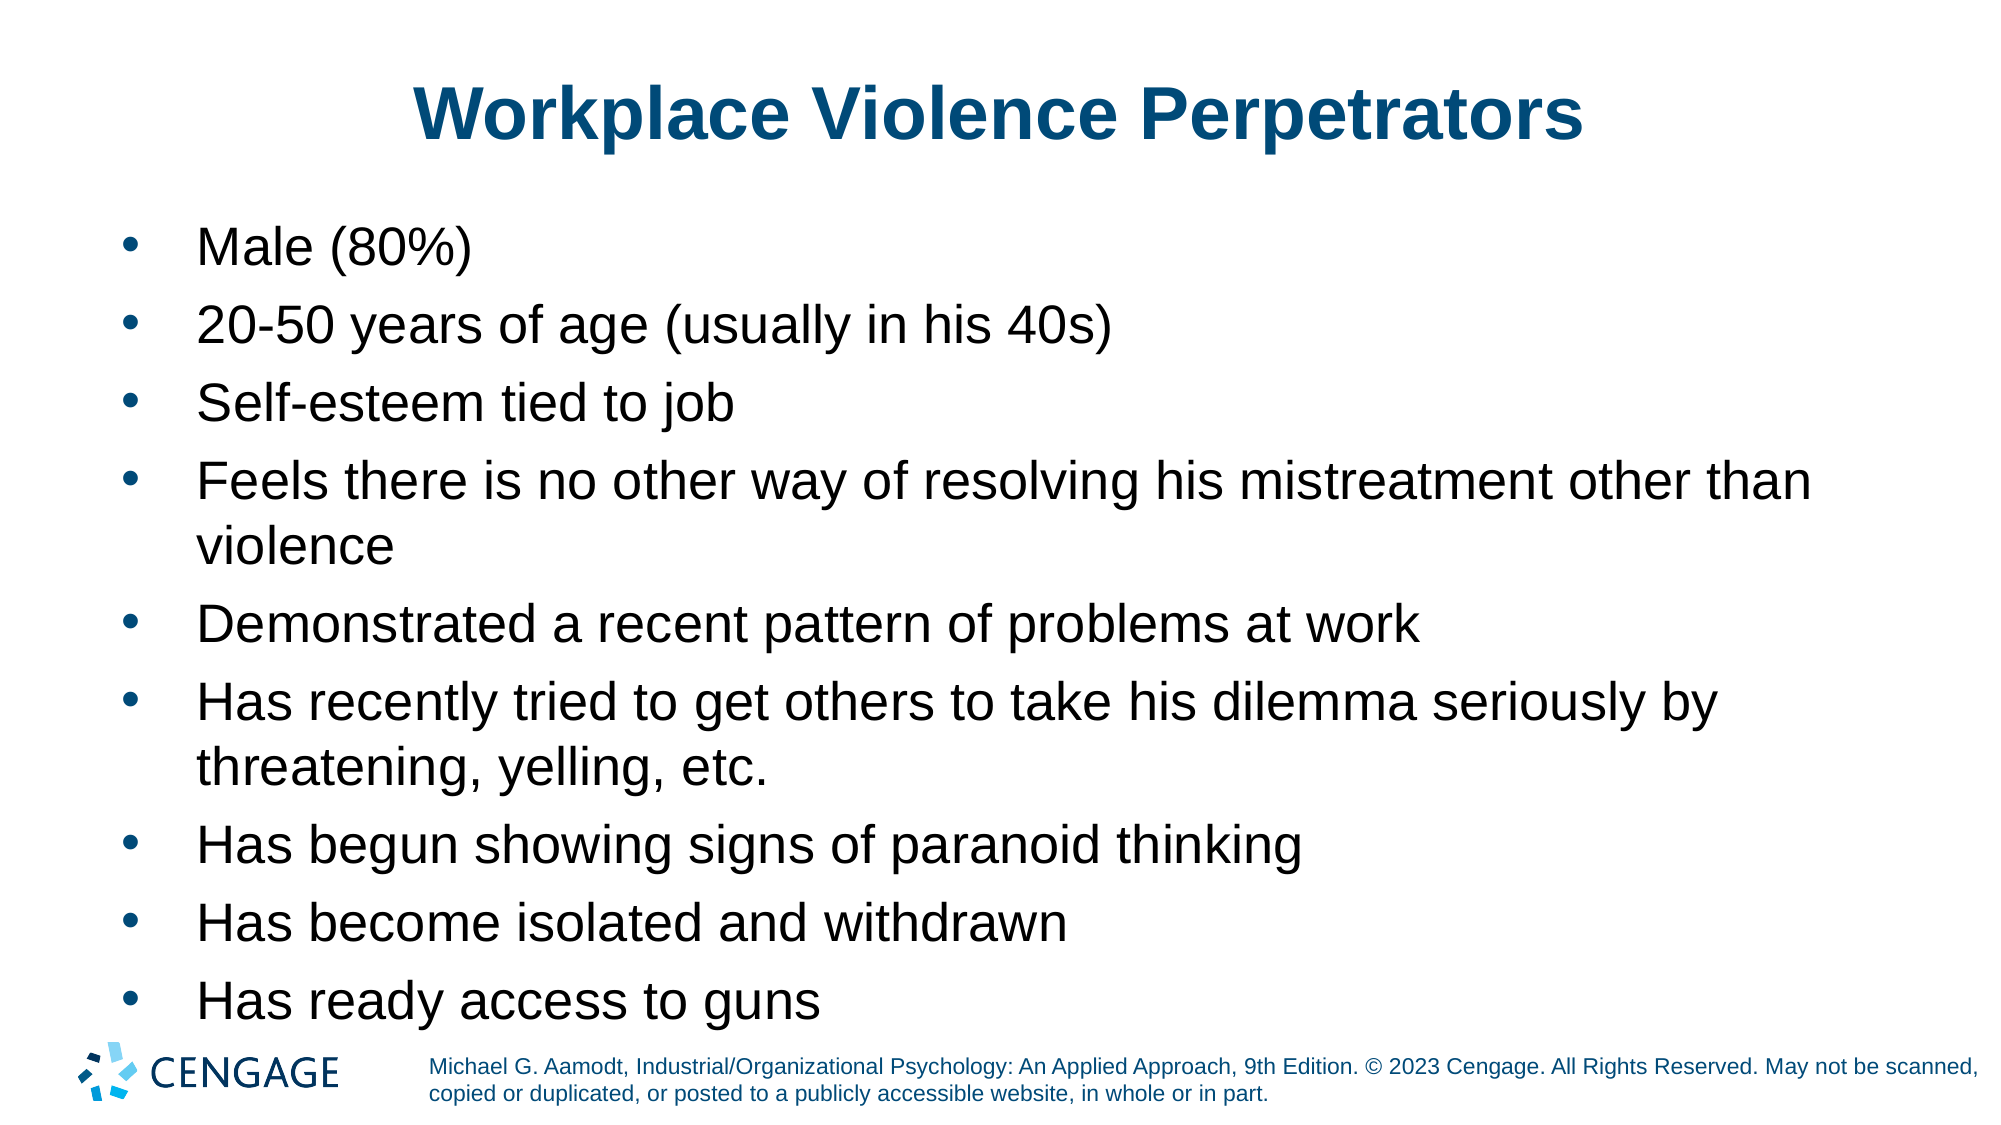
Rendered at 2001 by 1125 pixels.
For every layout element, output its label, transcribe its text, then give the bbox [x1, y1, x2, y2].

title Workplace Violence Perpetrators [137, 59, 1863, 171]
list Male (80%) 20-50 years of age (usually in his 40s) Self-esteem tied to job Feels there is no other way of resolving his mistreatment other than violence Demonstrated a recent pattern of problems at work Has recently tried to get others to take his dilemma seriously by threatening, yelling, etc. Has begun showing signs of paranoid thinking Has become isolated and withdrawn Has ready access to guns [121, 211, 1880, 1000]
picture [78, 1042, 338, 1101]
